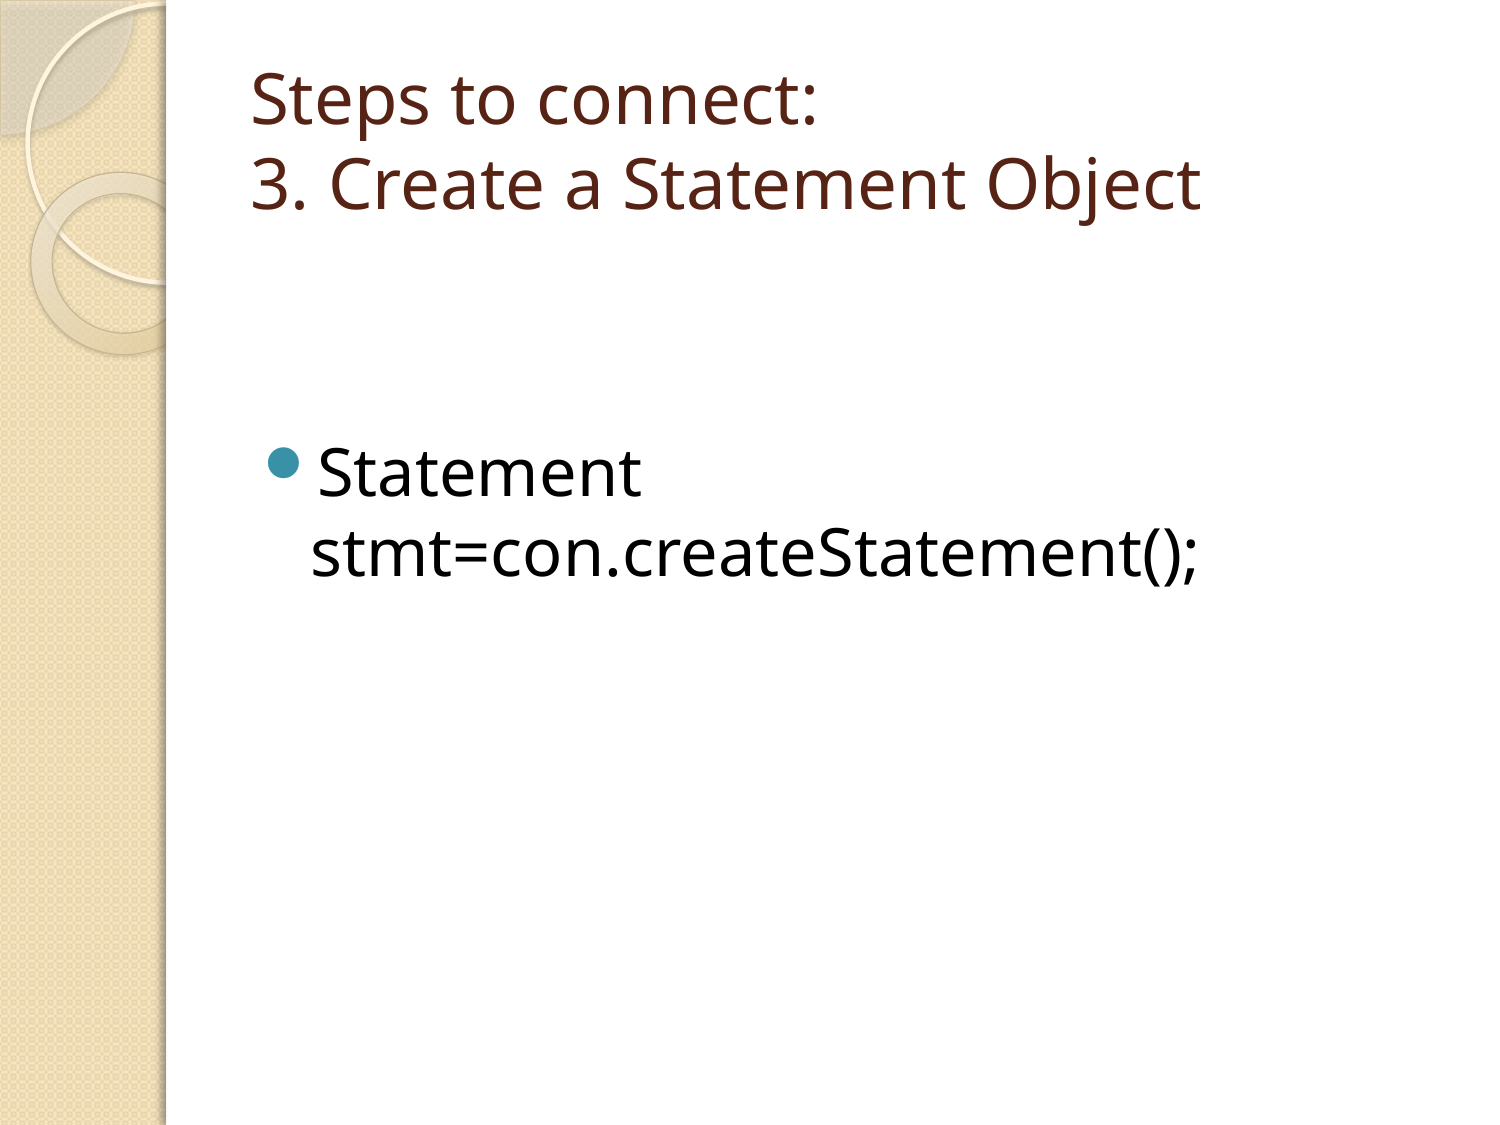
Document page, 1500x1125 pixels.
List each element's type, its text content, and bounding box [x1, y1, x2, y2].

list Statement stmt=con.createStatement(); [235, 237, 1466, 1025]
title Steps to connect: 3. Create a Statement Object [235, 45, 1466, 233]
